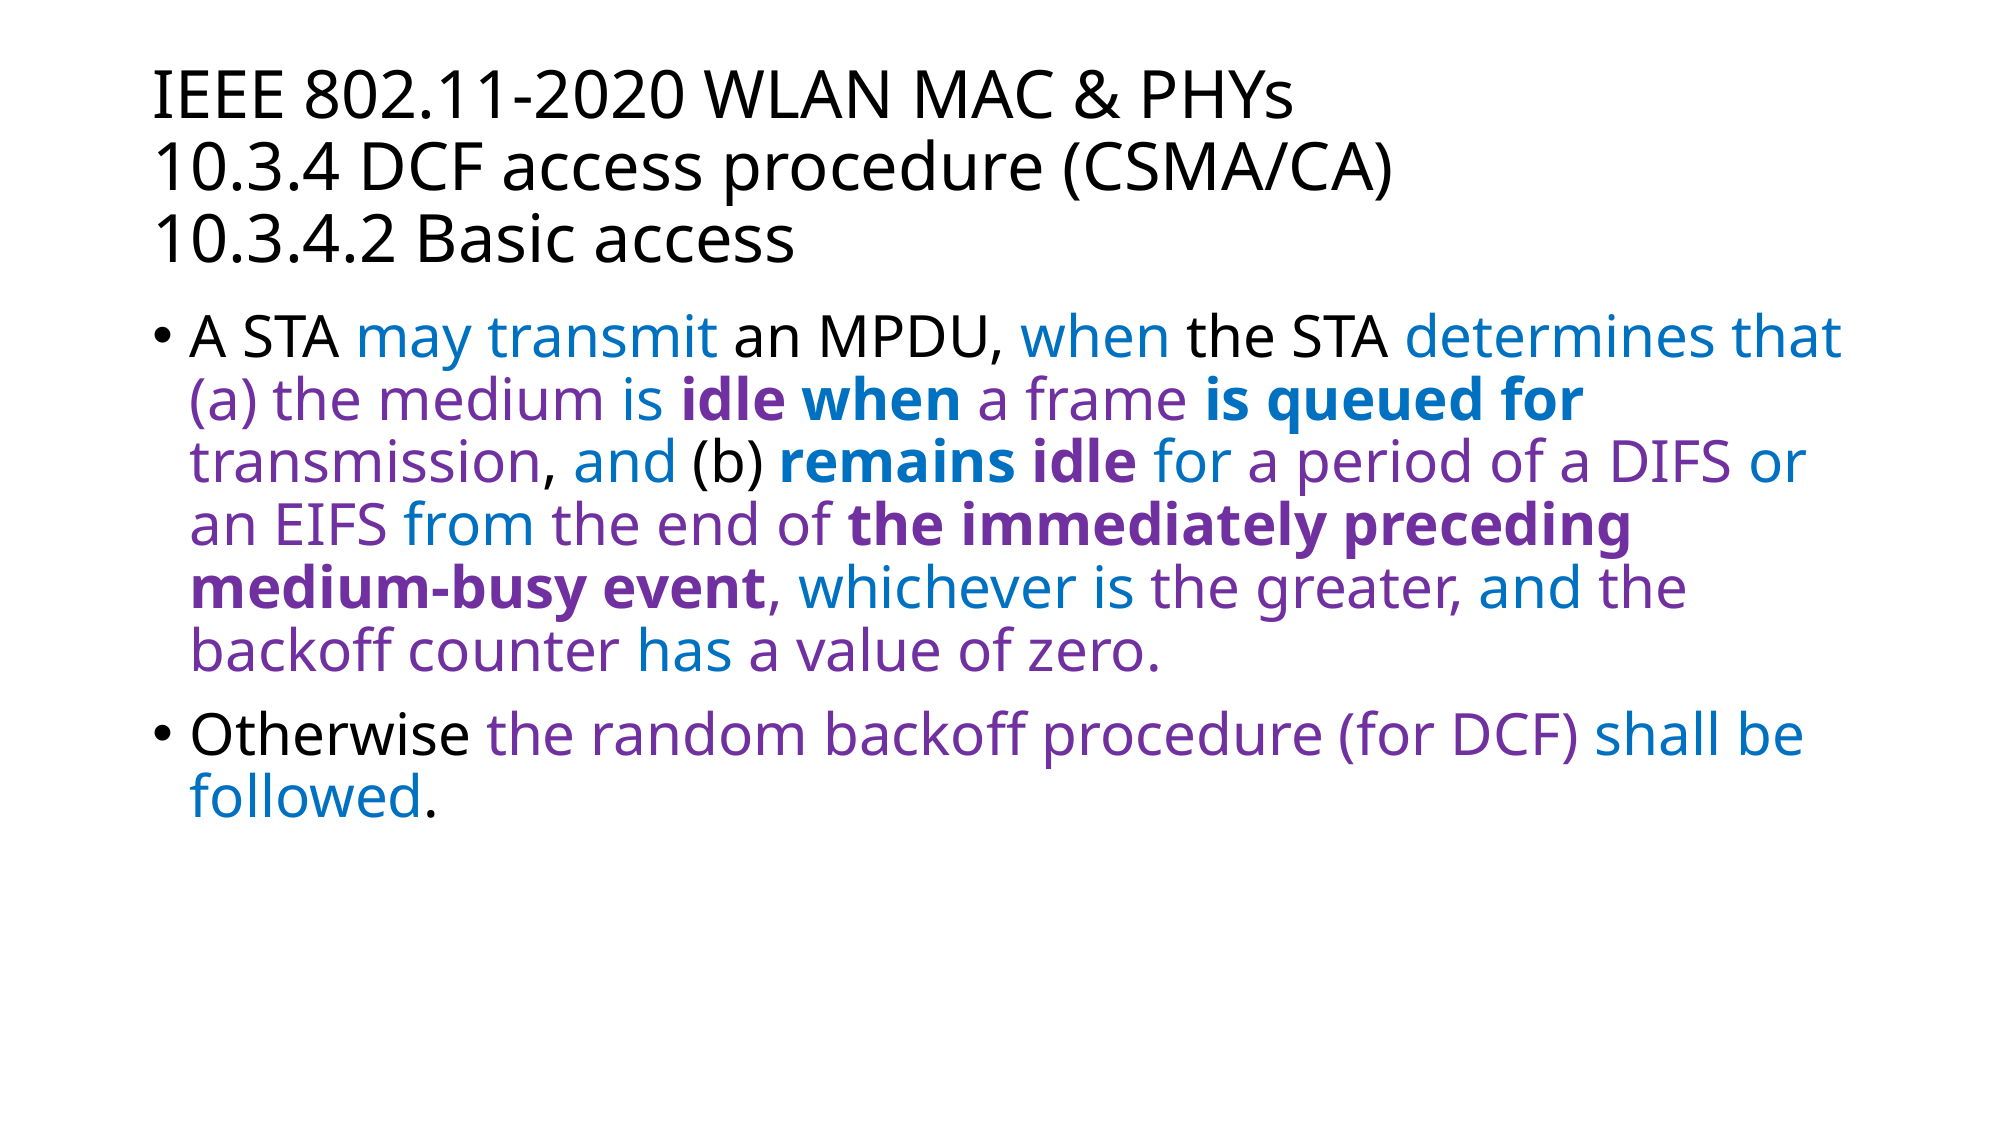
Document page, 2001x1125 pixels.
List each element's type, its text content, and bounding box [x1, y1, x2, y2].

title IEEE 802.11-2020 WLAN MAC & PHYs 10.3.4 DCF access procedure (CSMA/CA) 10.3.4.2 Basic access [137, 59, 1863, 278]
list A STA may transmit an MPDU, when the STA determines that (a) the medium is idle when a frame is queued for transmission, and (b) remains idle for a period of a DIFS or an EIFS from the end of the immediately preceding medium-busy event, whichever is the greater, and the backoff counter has a value of zero. Otherwise the random backoff procedure (for DCF) shall be followed. [137, 299, 1863, 1014]
